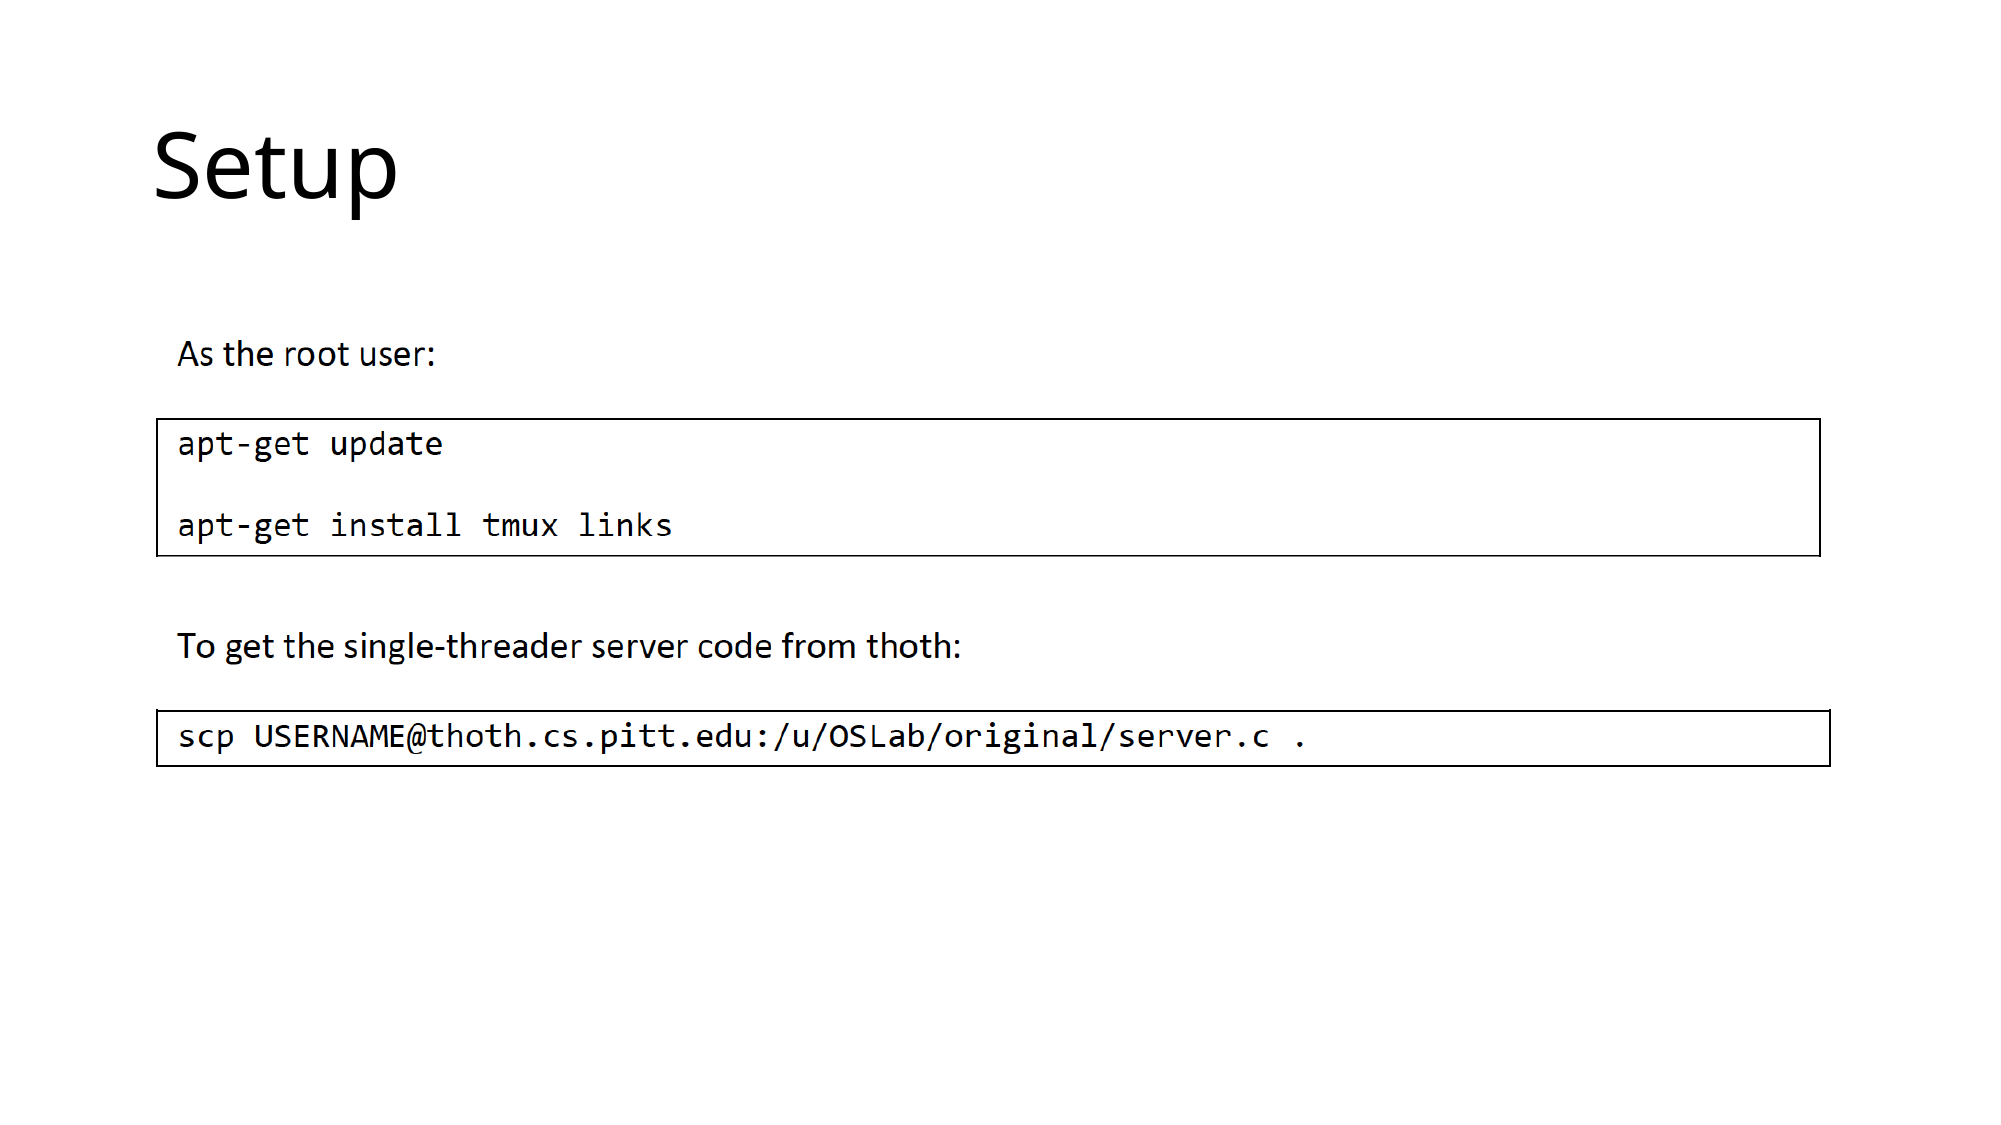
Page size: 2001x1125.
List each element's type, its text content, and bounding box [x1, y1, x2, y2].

title Setup [137, 59, 1863, 278]
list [117, 315, 1843, 601]
picture [126, 587, 1863, 831]
